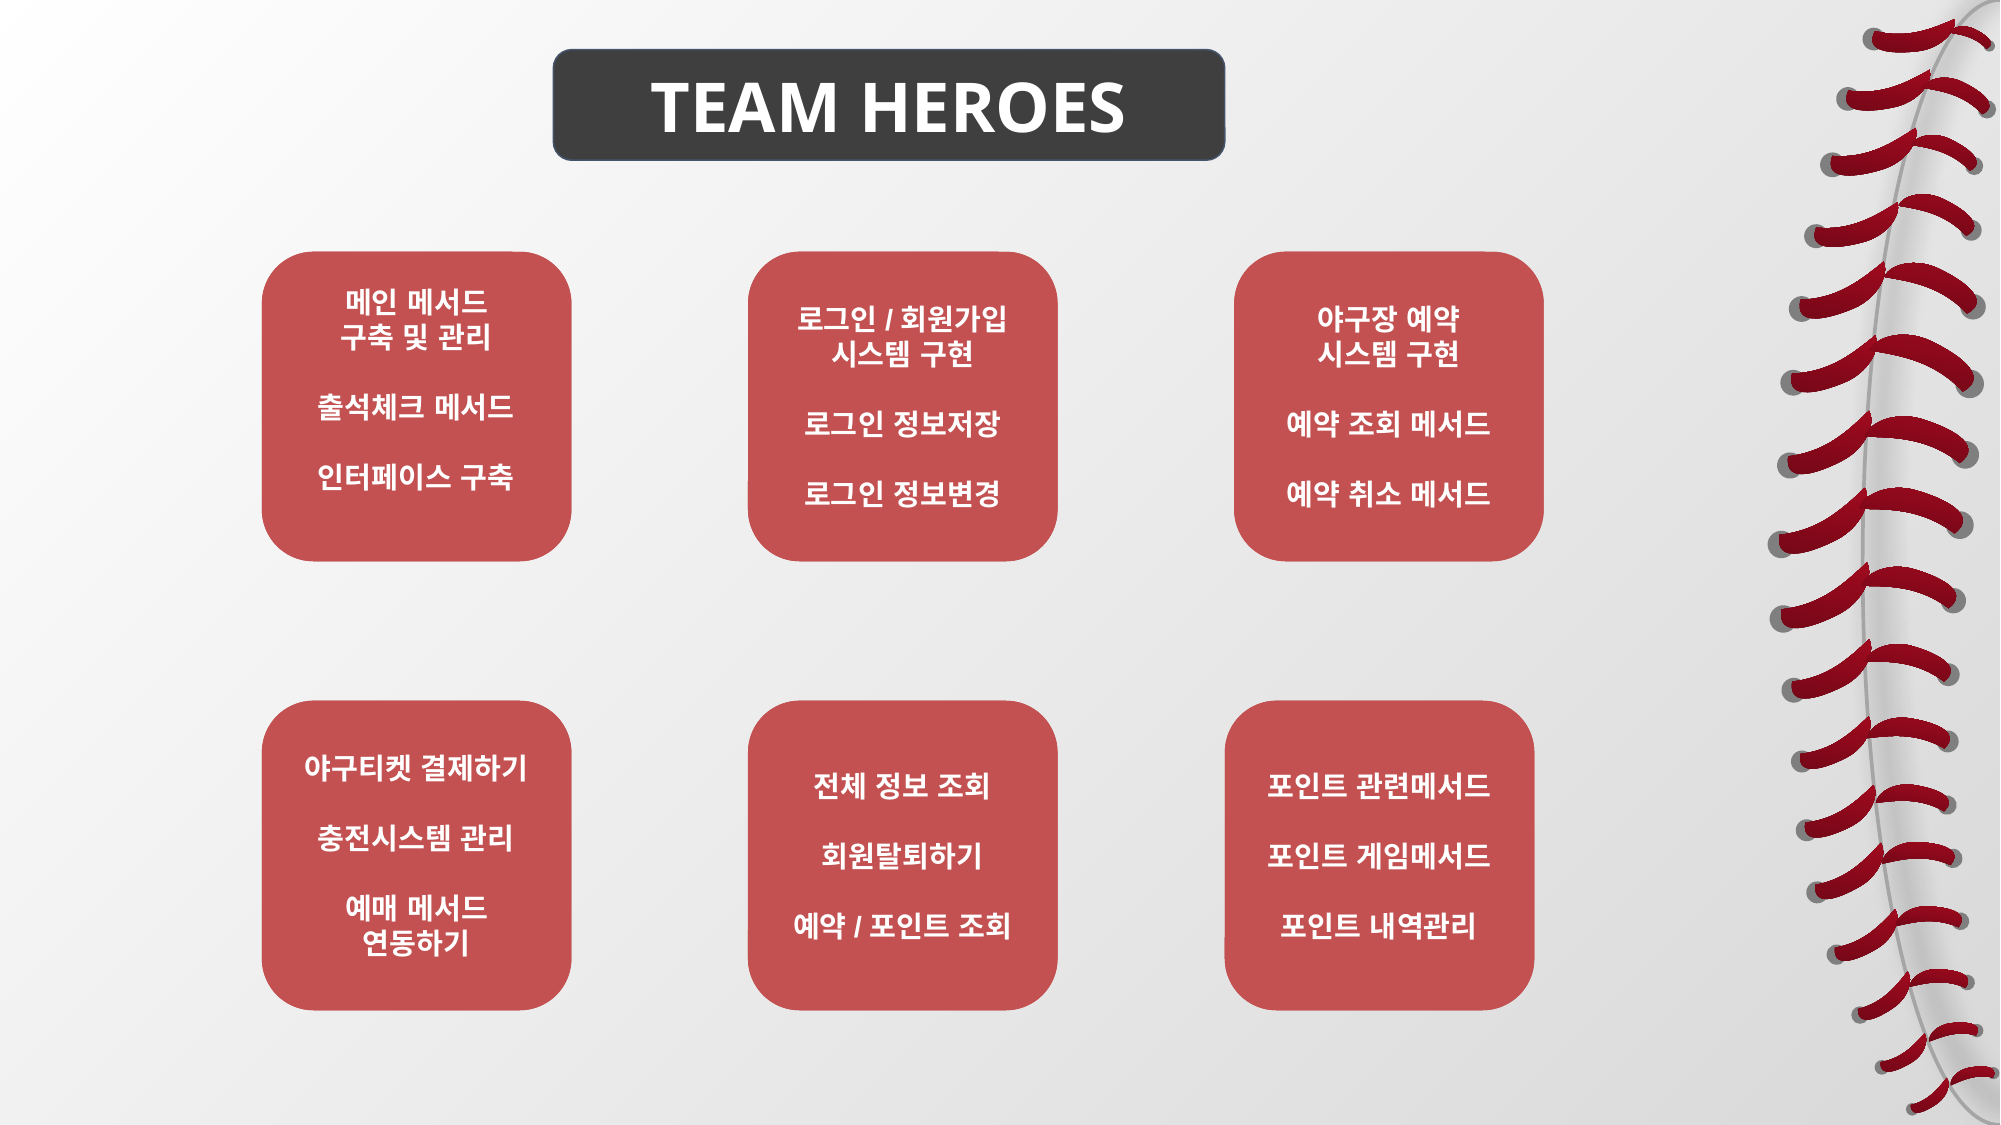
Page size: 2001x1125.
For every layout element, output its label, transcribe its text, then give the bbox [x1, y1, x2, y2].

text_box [1764, 0, 2000, 1125]
text_box 전체 정보 조회 회원탈퇴하기 예약/포인트 조회 [747, 700, 1058, 1011]
text_box TEAM HEROES [553, 49, 1225, 161]
text_box 야구장 예약 시스템 구현 예약 조회 메서드 예약 취소 메서드 [1234, 251, 1544, 562]
text_box [562, 158, 1217, 194]
text_box 메인 메서드 구축 및 관리 출석체크 메서드 인터페이스 구축 [261, 251, 572, 562]
text_box 로그인/회원가입 시스템 구현 로그인 정보저장 로그인 정보변경 [747, 251, 1058, 562]
text_box 포인트 관련메서드 포인트 게임메서드 포인트 내역관리 [1224, 700, 1535, 1011]
text_box 야구티켓 결제하기 충전시스템 관리 예매 메서드 연동하기 [261, 700, 572, 1011]
